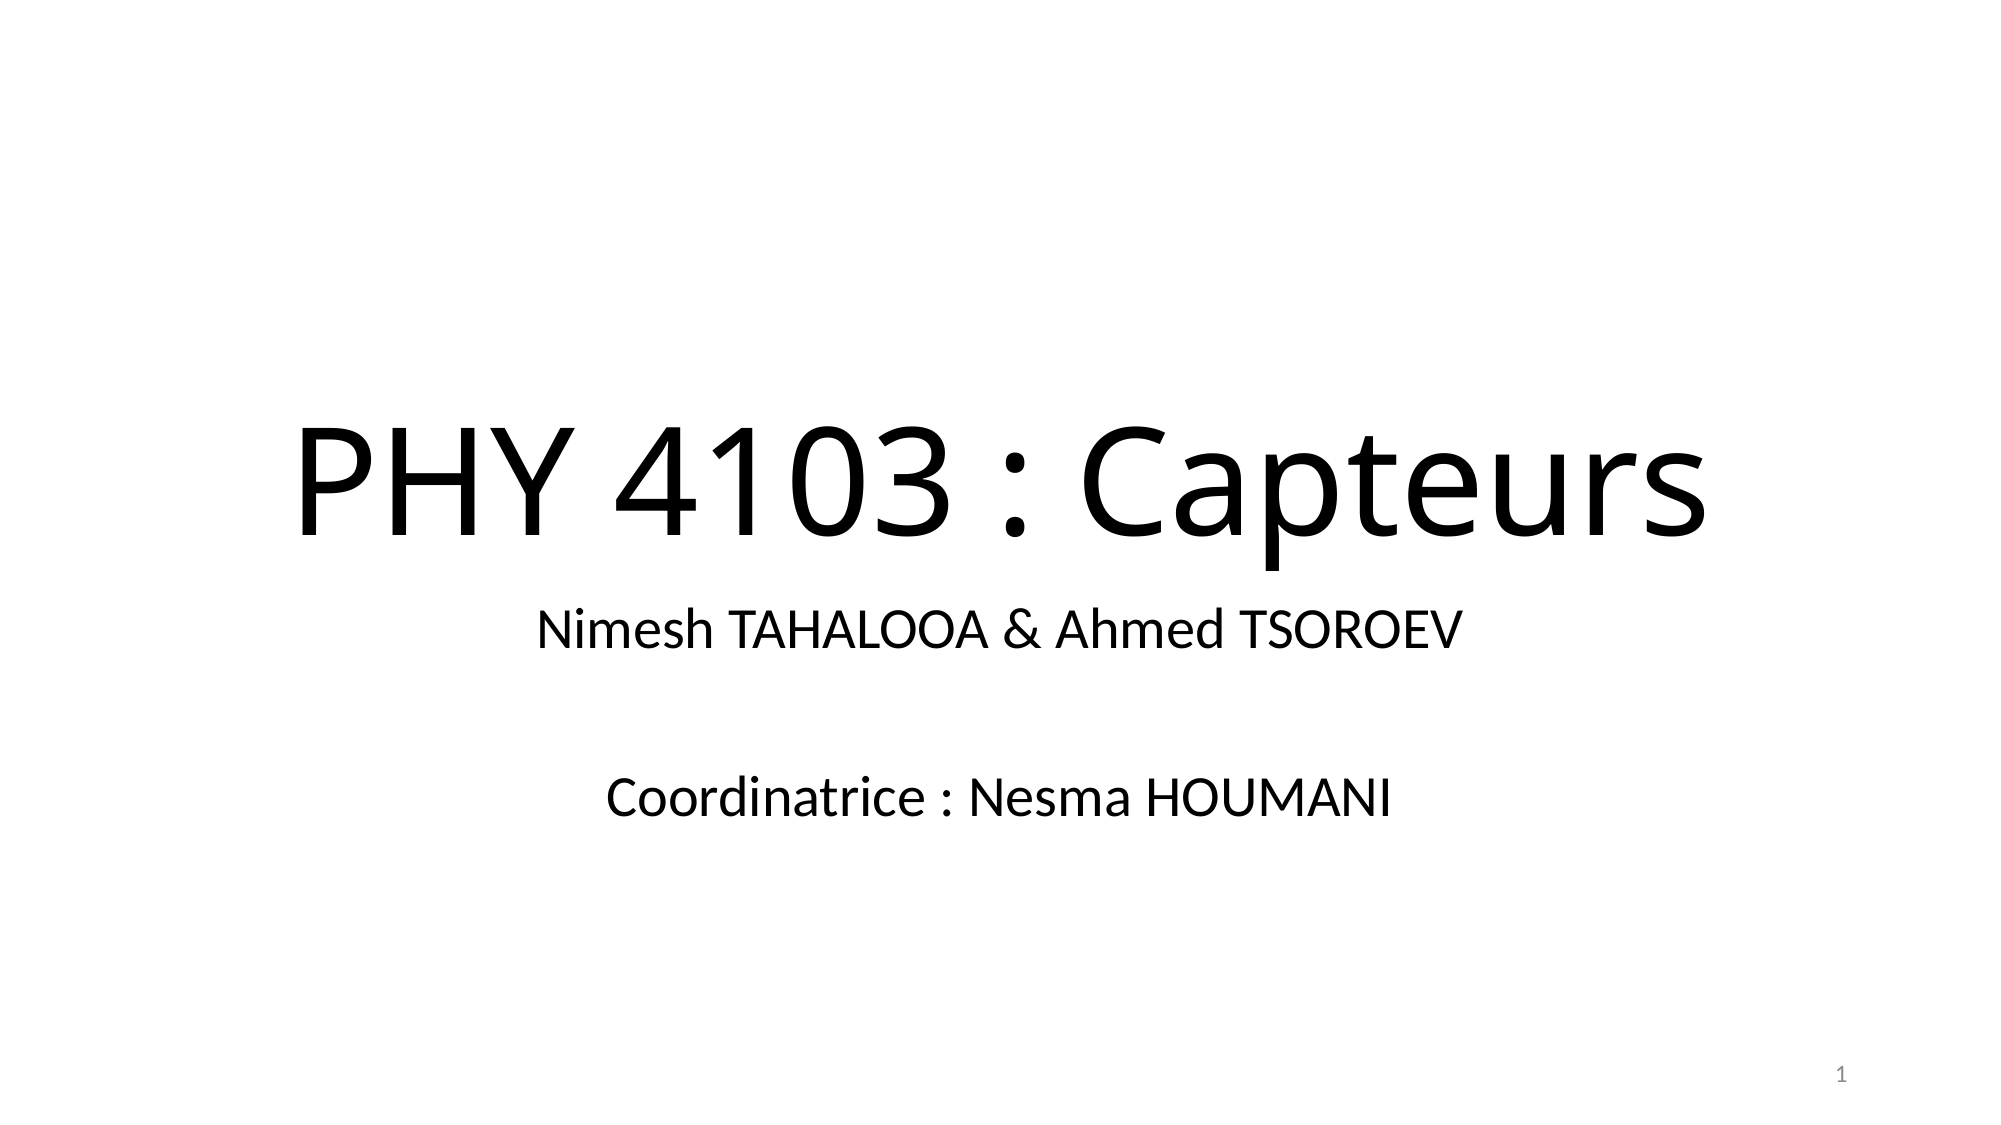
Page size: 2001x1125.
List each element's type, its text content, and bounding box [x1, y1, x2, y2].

subtitle Nimesh TAHALOOA & Ahmed TSOROEV Coordinatrice : Nesma HOUMANI [249, 590, 1750, 863]
slide_number 1 [1412, 1042, 1863, 1103]
title PHY 4103 : Capteurs [249, 184, 1750, 576]
